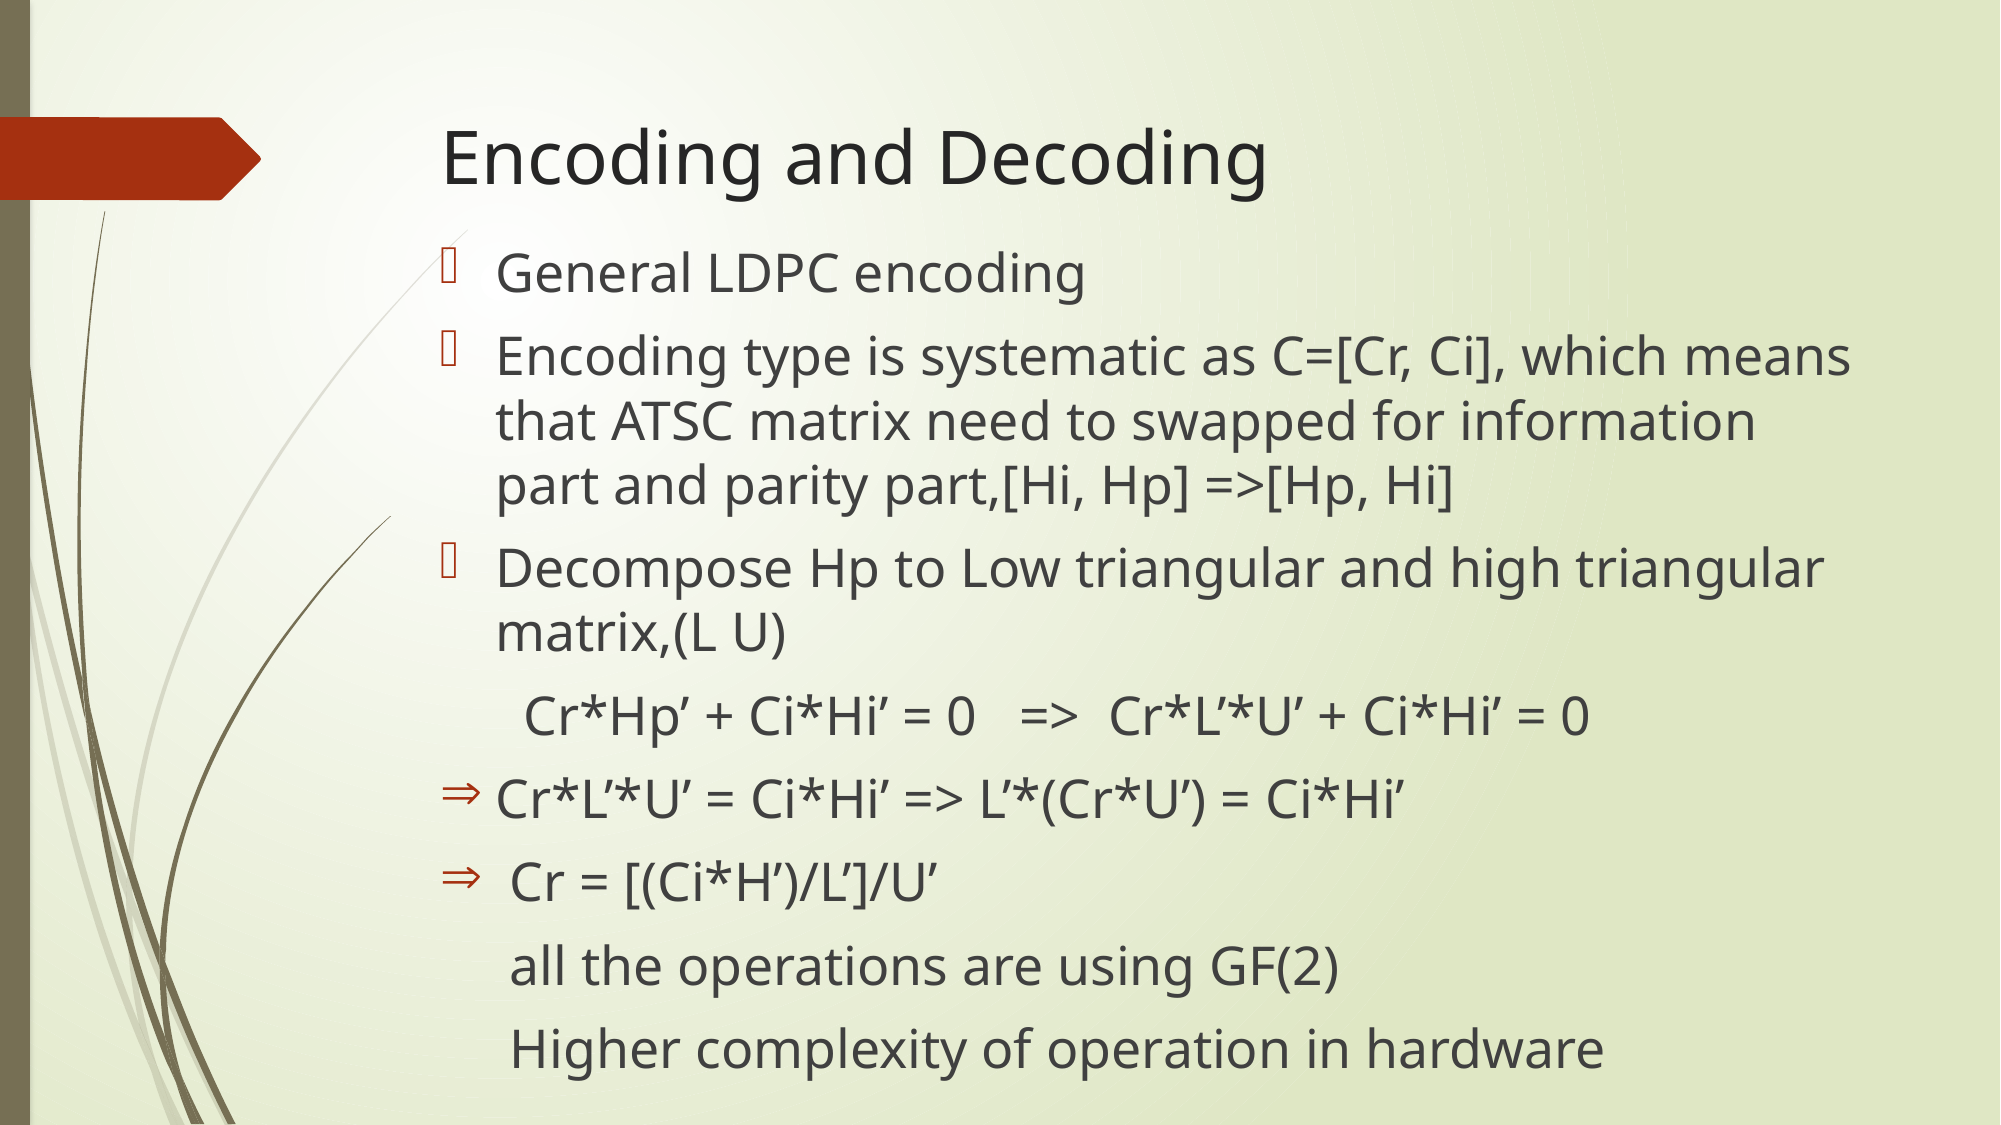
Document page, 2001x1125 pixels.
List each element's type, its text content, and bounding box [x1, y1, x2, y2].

title Encoding and Decoding [425, 102, 1888, 207]
list General LDPC encoding Encoding type is systematic as C=[Cr, Ci], which means that ATSC matrix need to swapped for information part and parity part,[Hi, Hp] =>[Hp, Hi] Decompose Hp to Low triangular and high triangular matrix,(L U) Cr*Hp’ + Ci*Hi’ = 0 => Cr*L’*U’ + Ci*Hi’ = 0 Cr*L’*U’ = Ci*Hi’ => L’*(Cr*U’) = Ci*Hi’ Cr = [(Ci*H’)/L’]/U’ all the operations are using GF(2) Higher complexity of operation in hardware [424, 231, 1888, 1095]
